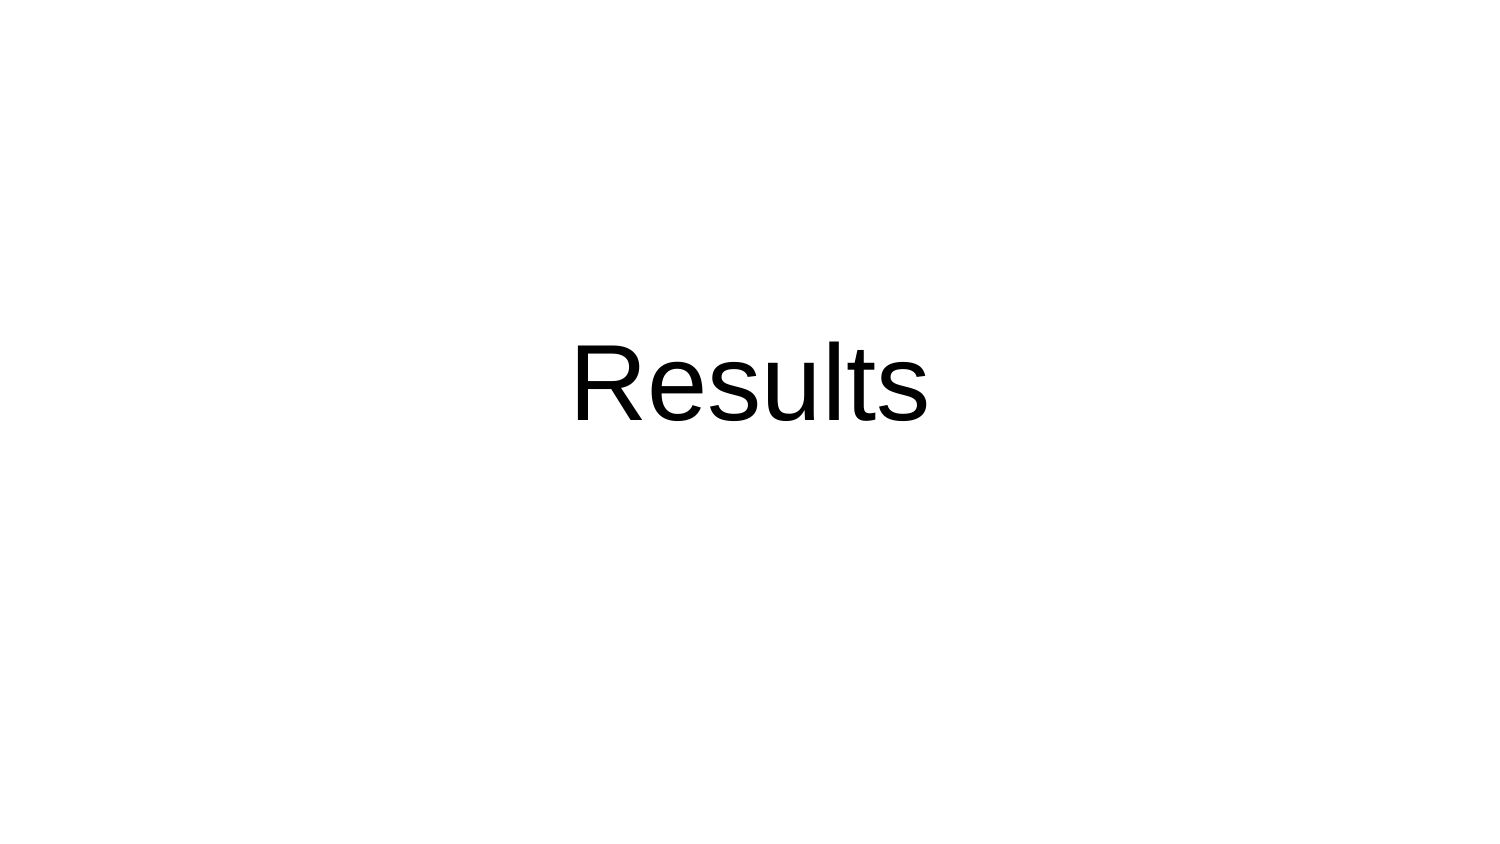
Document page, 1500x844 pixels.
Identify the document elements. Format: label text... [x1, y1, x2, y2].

title Results [51, 122, 1449, 459]
